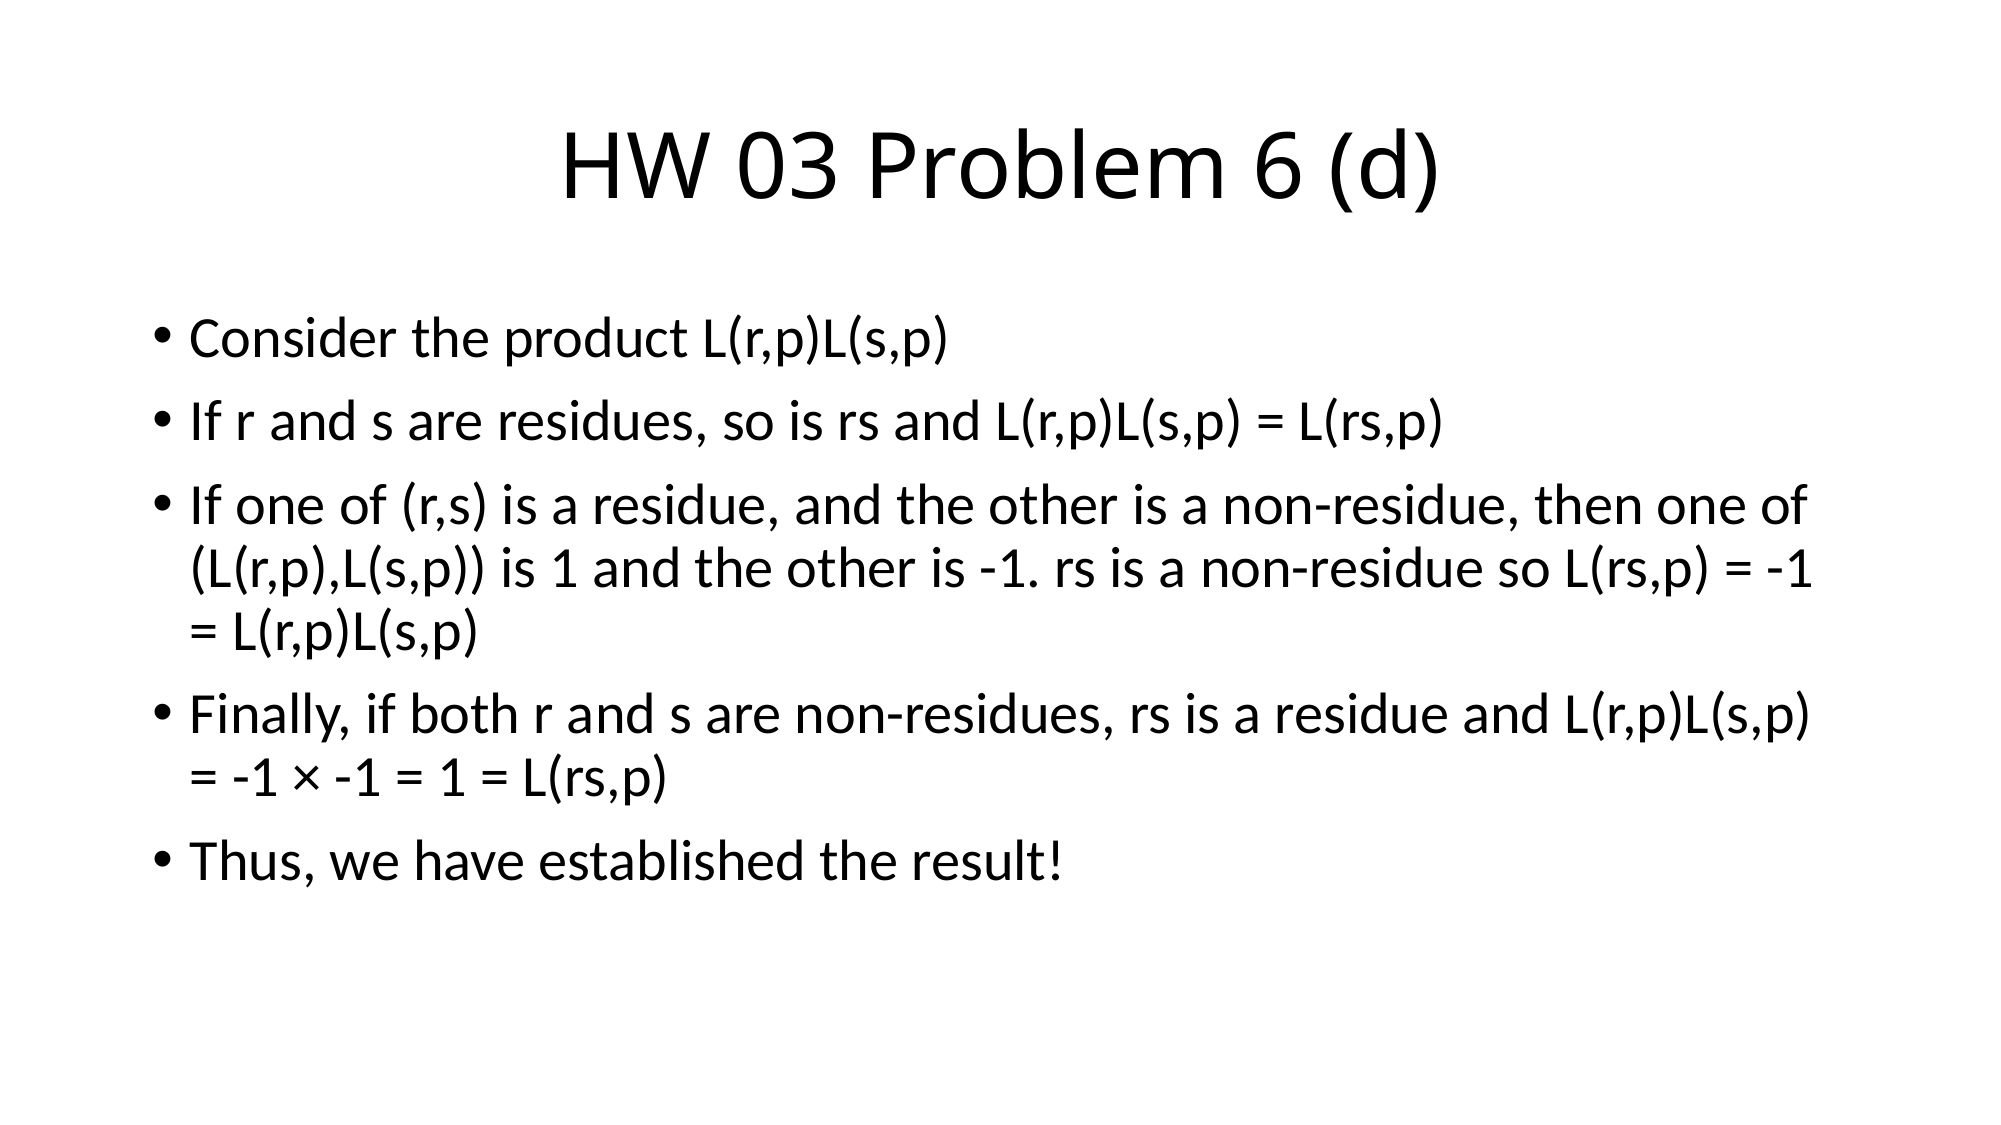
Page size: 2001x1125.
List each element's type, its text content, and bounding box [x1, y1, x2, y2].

list Consider the product L(r,p)L(s,p) If r and s are residues, so is rs and L(r,p)L(s,p) = L(rs,p) If one of (r,s) is a residue, and the other is a non-residue, then one of (L(r,p),L(s,p)) is 1 and the other is -1. rs is a non-residue so L(rs,p) = -1 = L(r,p)L(s,p) Finally, if both r and s are non-residues, rs is a residue and L(r,p)L(s,p) = -1 × -1 = 1 = L(rs,p) Thus, we have established the result! [137, 299, 1863, 1014]
title HW 03 Problem 6 (d) [137, 59, 1863, 278]
